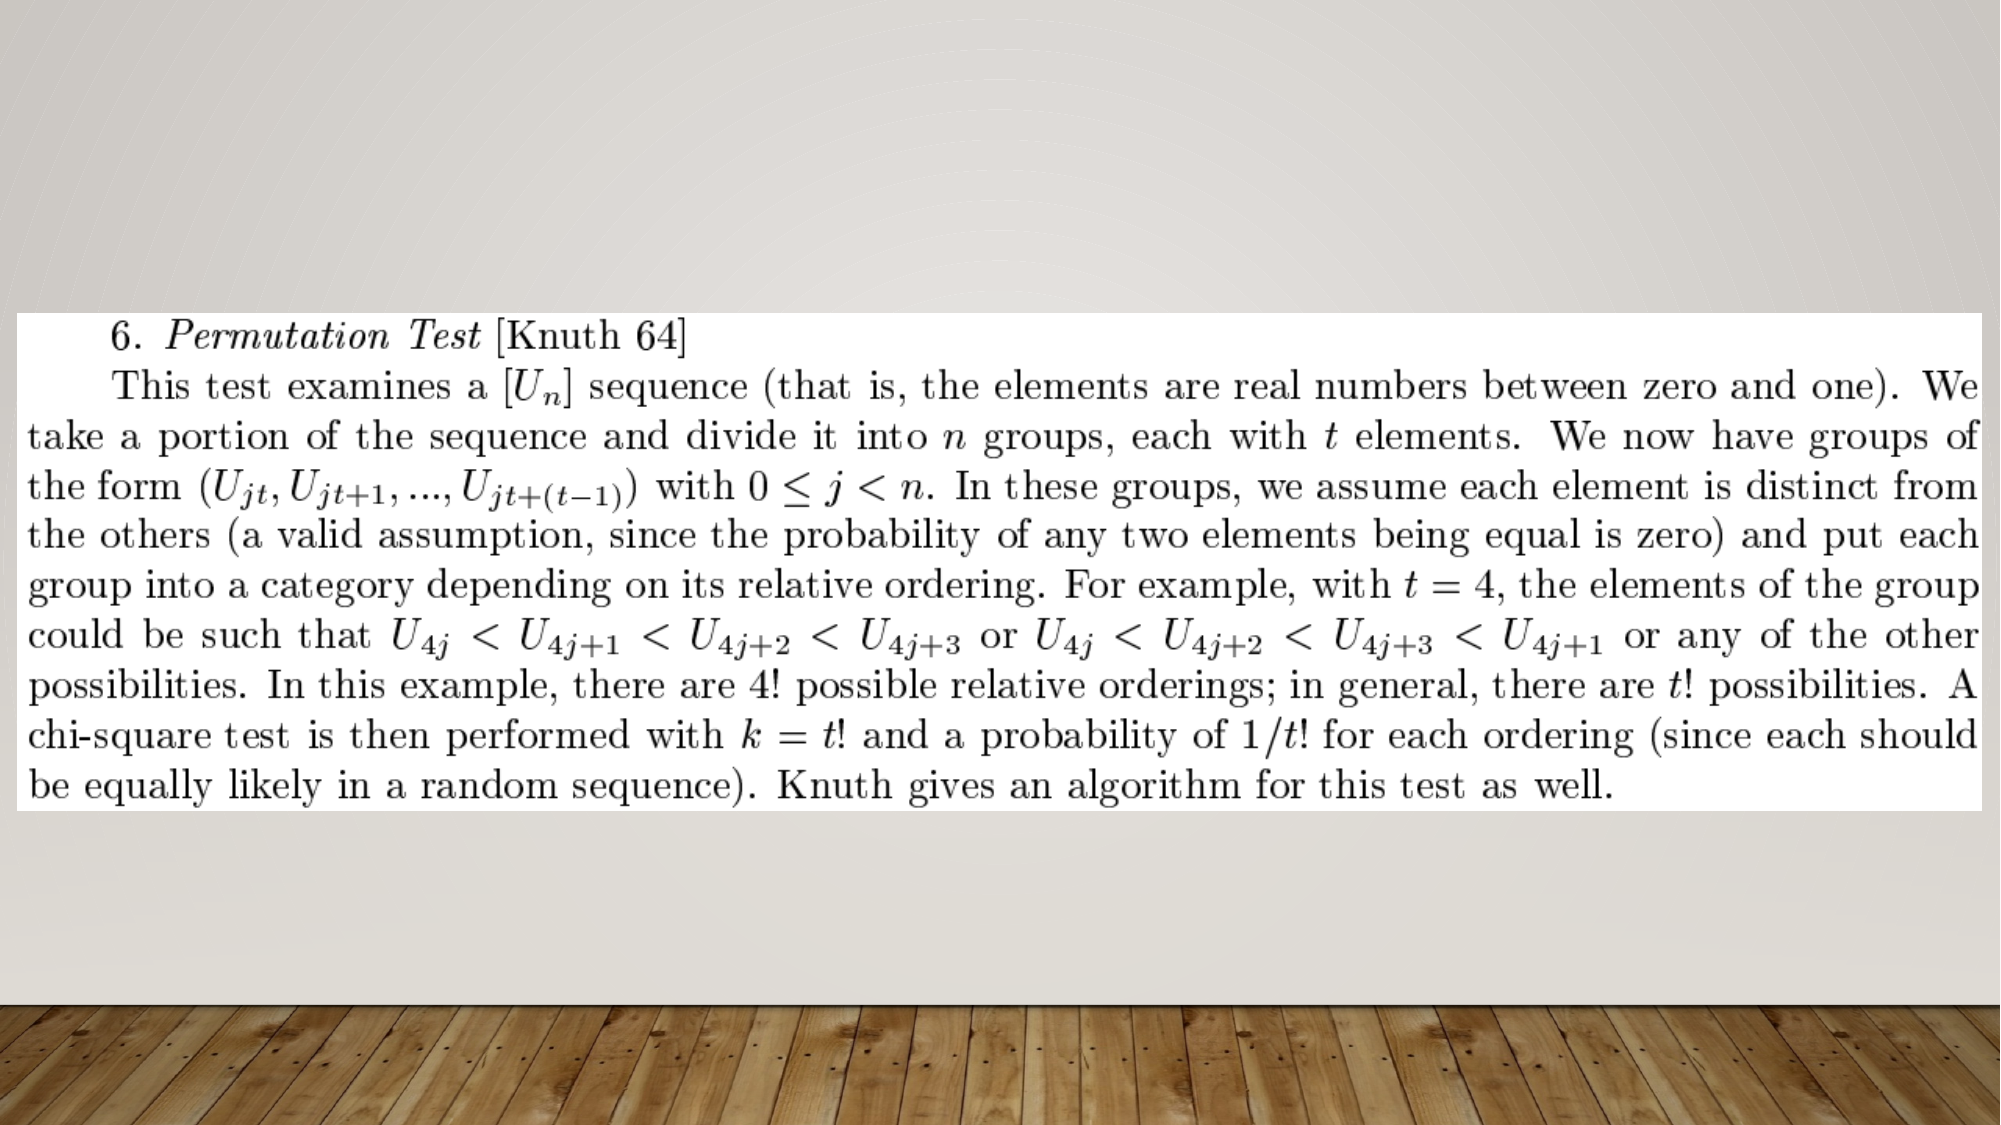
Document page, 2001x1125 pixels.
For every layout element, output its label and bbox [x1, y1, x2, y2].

picture [0, 1005, 2000, 1125]
picture [17, 313, 1983, 812]
